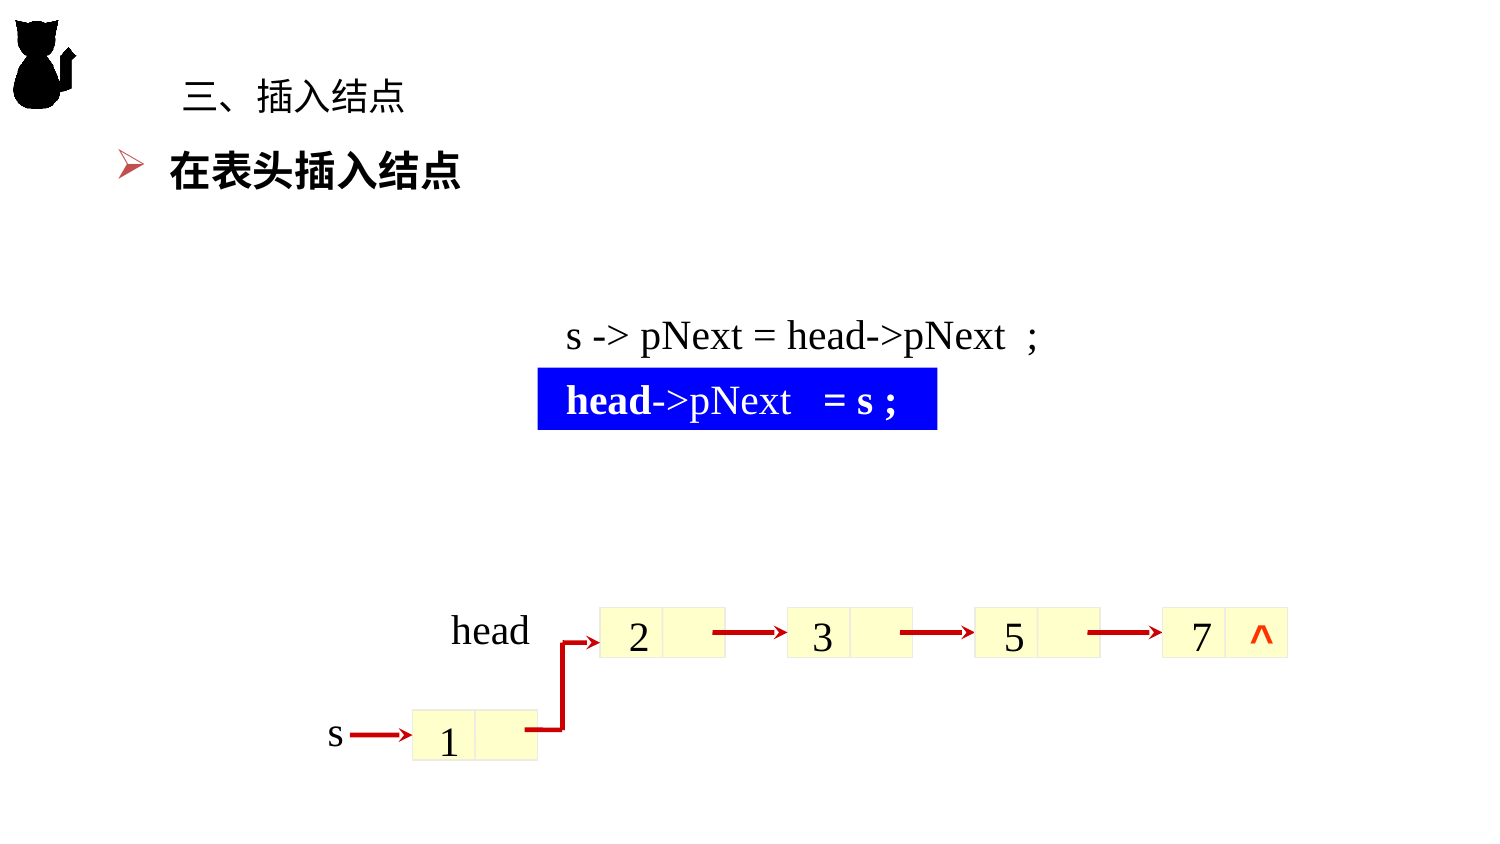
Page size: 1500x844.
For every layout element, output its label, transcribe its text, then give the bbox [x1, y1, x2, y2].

text_box s -> pNext = head->pNext ; head->pNext = s ; [551, 284, 1054, 431]
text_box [436, 594, 1290, 671]
text_box 三、插入结点 [155, 65, 599, 117]
picture [0, 20, 89, 109]
text_box [537, 367, 551, 430]
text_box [281, 697, 538, 773]
text_box 在表头插入结点 [99, 117, 1413, 203]
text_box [524, 642, 601, 731]
